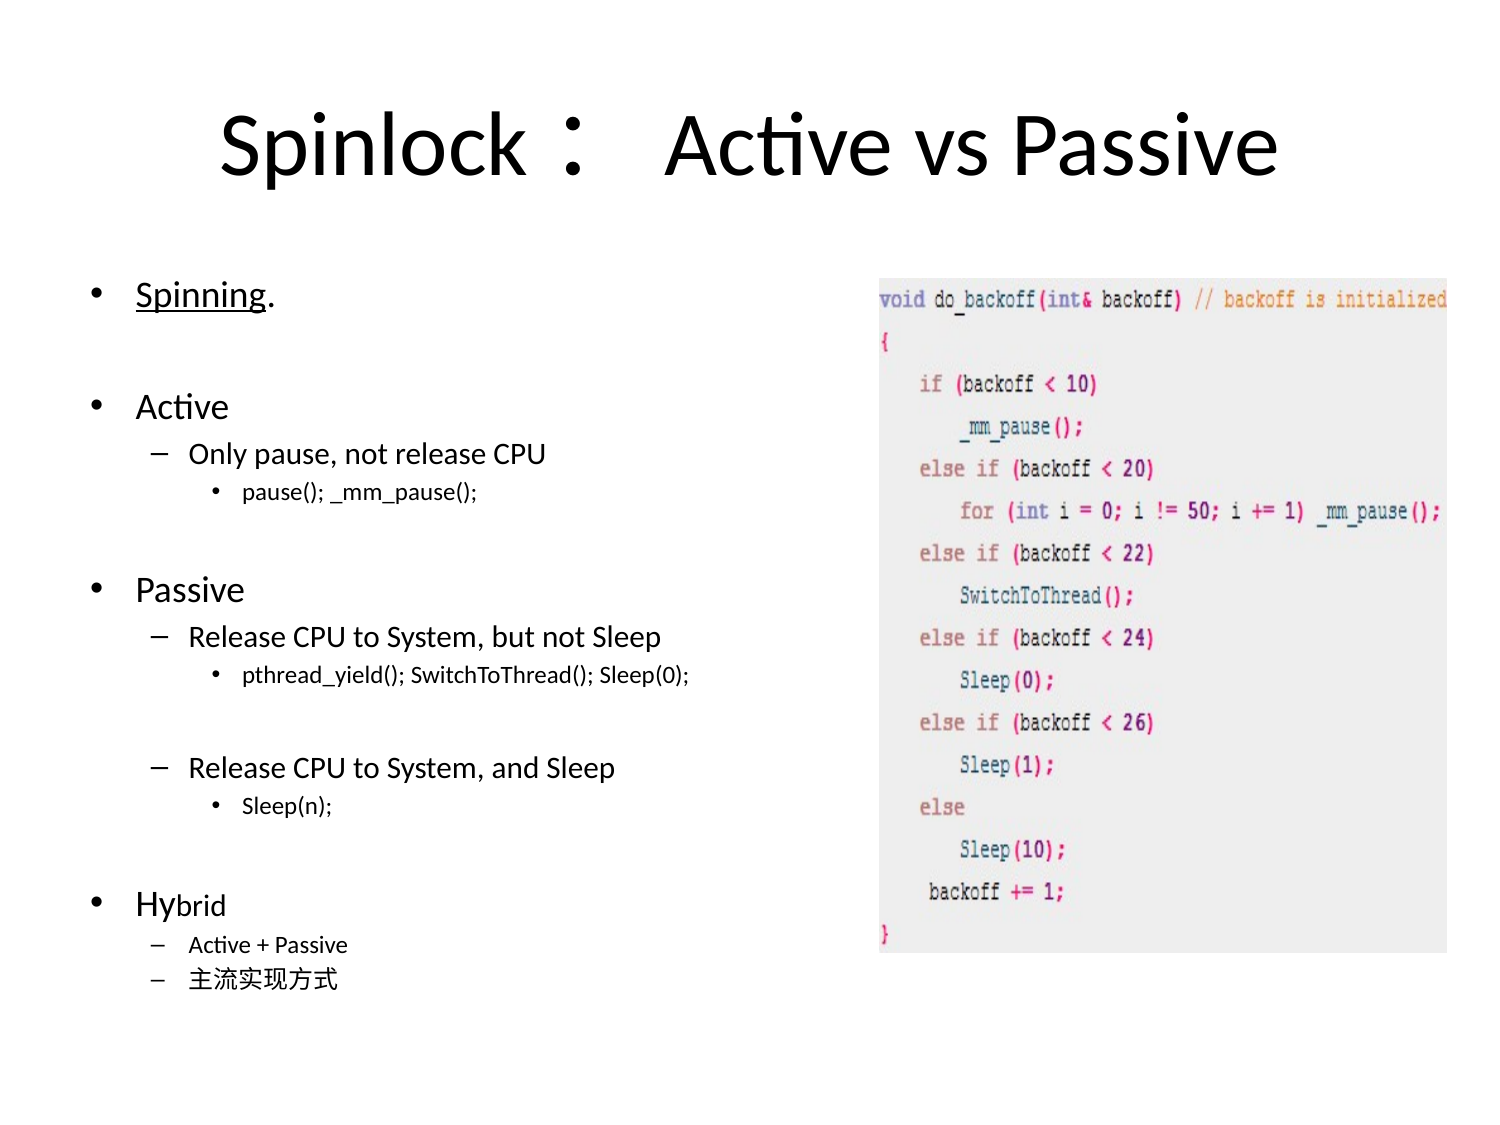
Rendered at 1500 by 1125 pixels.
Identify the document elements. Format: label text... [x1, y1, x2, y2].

list Spinning. Active Only pause, not release CPU pause(); _mm_pause(); Passive Release CPU to System, but not Sleep pthread_yield(); SwitchToThread(); Sleep(0); Release CPU to System, and Sleep Sleep(n); Hybrid Active + Passive 主流实现方式 [74, 262, 1426, 1006]
picture [879, 278, 1447, 953]
title Spinlock：Active vs Passive [74, 44, 1426, 233]
